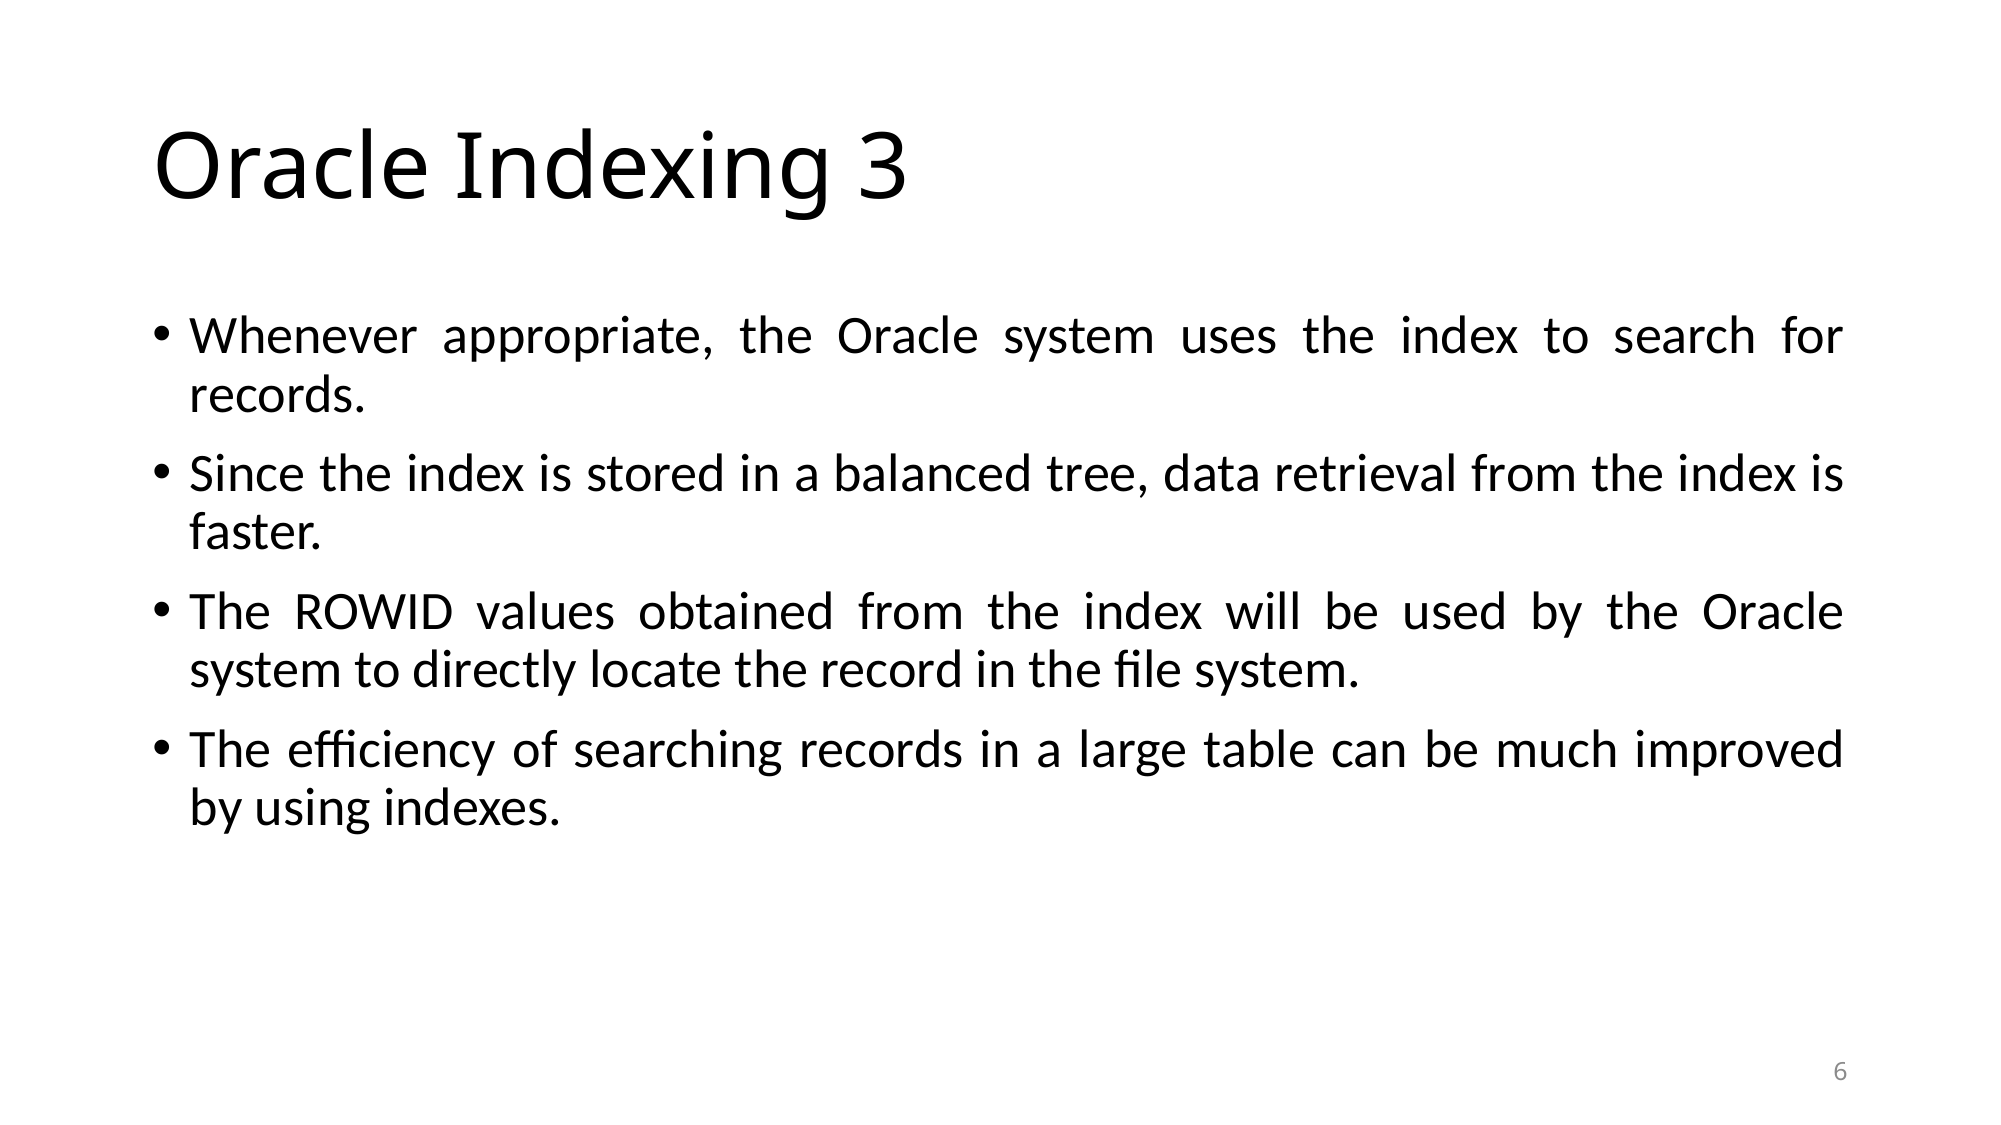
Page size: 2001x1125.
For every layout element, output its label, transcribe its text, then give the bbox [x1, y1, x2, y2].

slide_number 6 [1412, 1042, 1863, 1103]
list Whenever appropriate, the Oracle system uses the index to search for records. Since the index is stored in a balanced tree, data retrieval from the index is faster. The ROWID values obtained from the index will be used by the Oracle system to directly locate the record in the file system. The efficiency of searching records in a large table can be much improved by using indexes. [137, 299, 1863, 1014]
title Oracle Indexing 3 [137, 59, 1863, 278]
